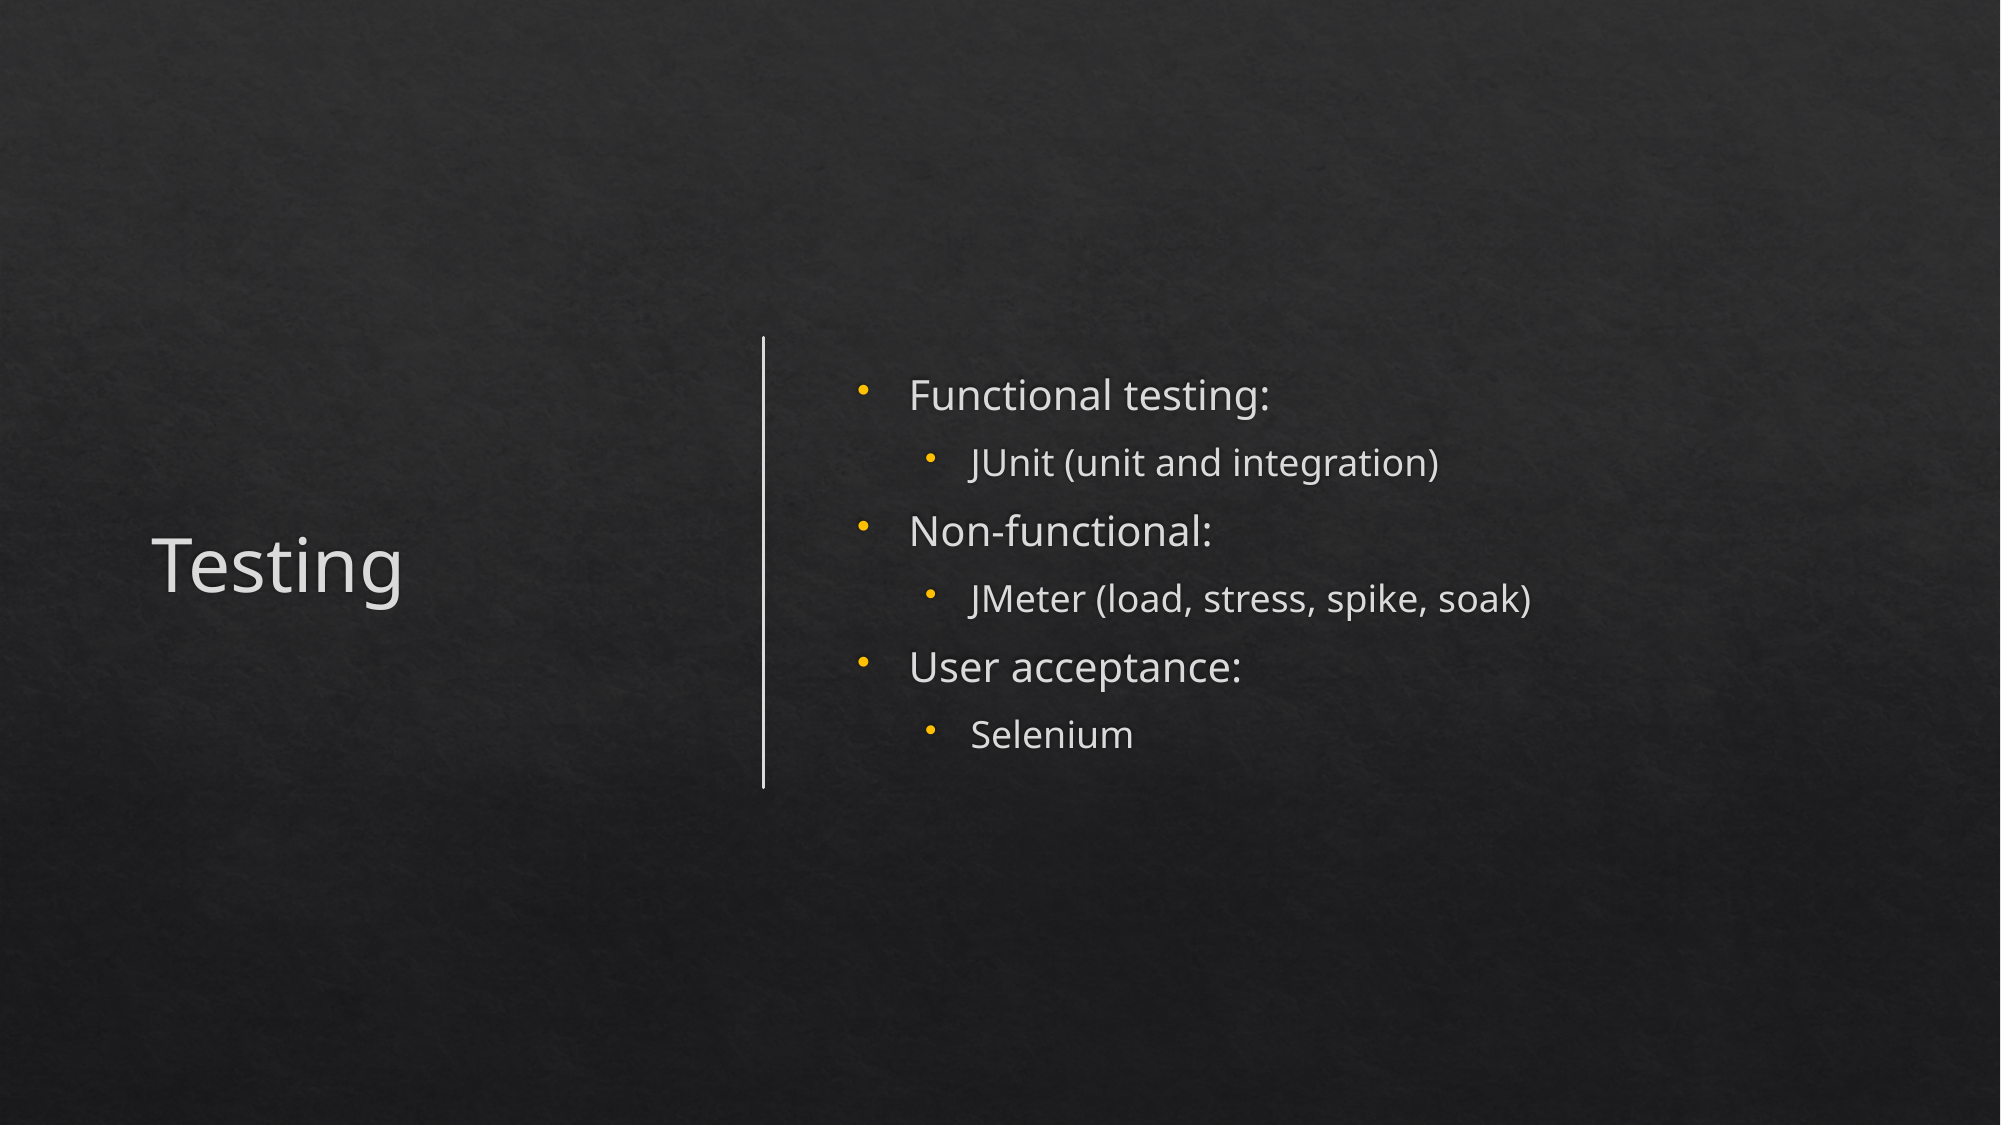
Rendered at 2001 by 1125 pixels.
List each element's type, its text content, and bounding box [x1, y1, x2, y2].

title Testing [136, 183, 709, 942]
list Functional testing: JUnit (unit and integration) Non-functional: JMeter (load, stress, spike, soak) User acceptance: Selenium [837, 183, 1862, 942]
text_box [0, 0, 2000, 1125]
